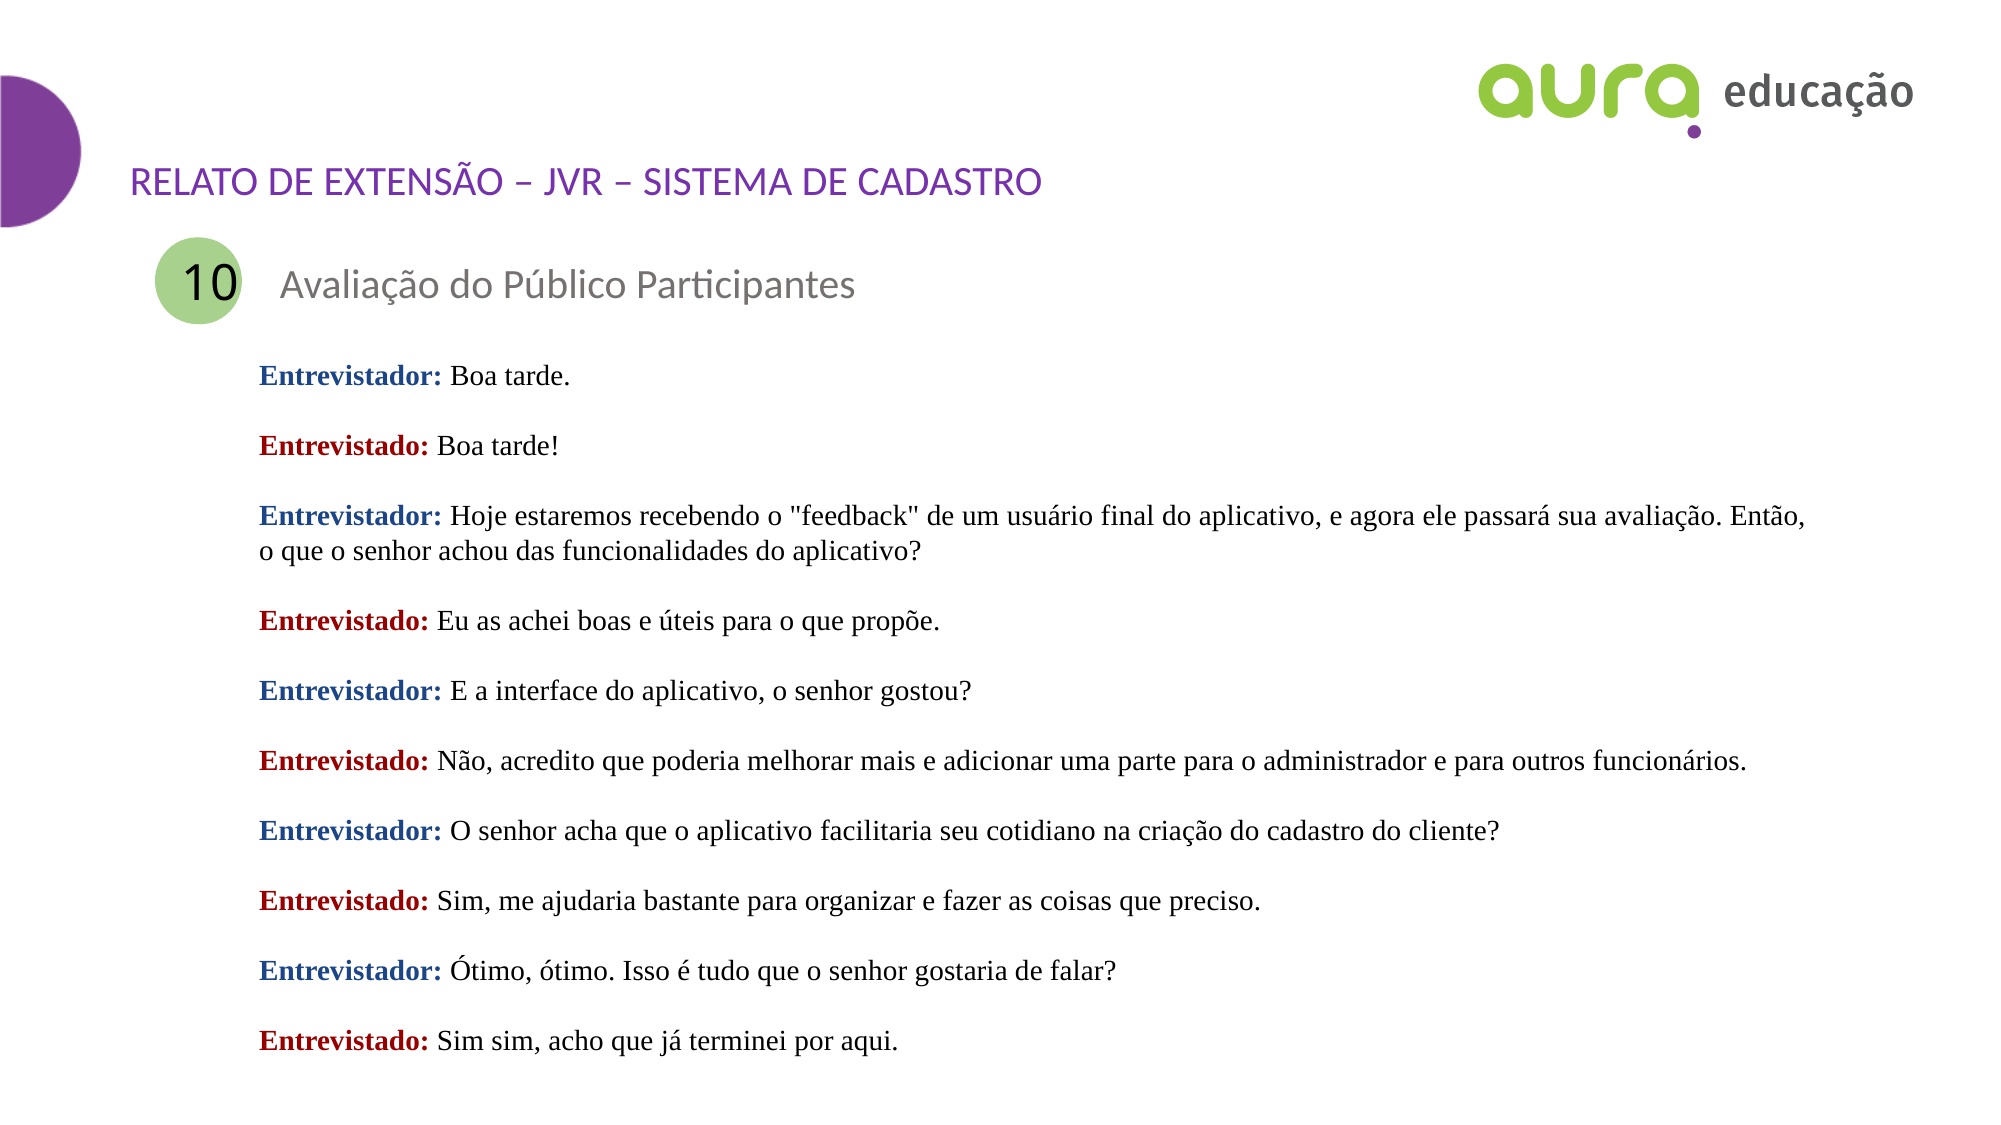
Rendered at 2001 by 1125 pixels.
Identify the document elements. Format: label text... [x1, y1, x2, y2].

text_box RELATO DE EXTENSÃO – JVR – SISTEMA DE CADASTRO [114, 146, 1664, 212]
text_box Entrevistador: Boa tarde. Entrevistado: Boa tarde! Entrevistador: Hoje estaremos recebendo o "feedback" de um usuário final do aplicativo, e agora ele passará sua avaliação. Então, o que o senhor achou das funcionalidades do aplicativo? Entrevistado: Eu as achei boas e úteis para o que propõe. Entrevistador: E a interface do aplicativo, o senhor gostou? Entrevistado: Não, acredito que poderia melhorar mais e adicionar uma parte para o administrador e para outros funcionários. Entrevistador: O senhor acha que o aplicativo facilitaria seu cotidiano na criação do cadastro do cliente? Entrevistado: Sim, me ajudaria bastante para organizar e fazer as coisas que preciso. Entrevistador: Ótimo, ótimo. Isso é tudo que o senhor gostaria de falar? Entrevistado: Sim sim, acho que já terminei por aqui. [200, 349, 1822, 1064]
text_box Avaliação do Público Participantes [265, 249, 1733, 315]
text_box 1 [206, 239, 242, 324]
picture [0, 73, 84, 230]
text_box 10 [154, 237, 239, 325]
picture [1420, 17, 1980, 174]
